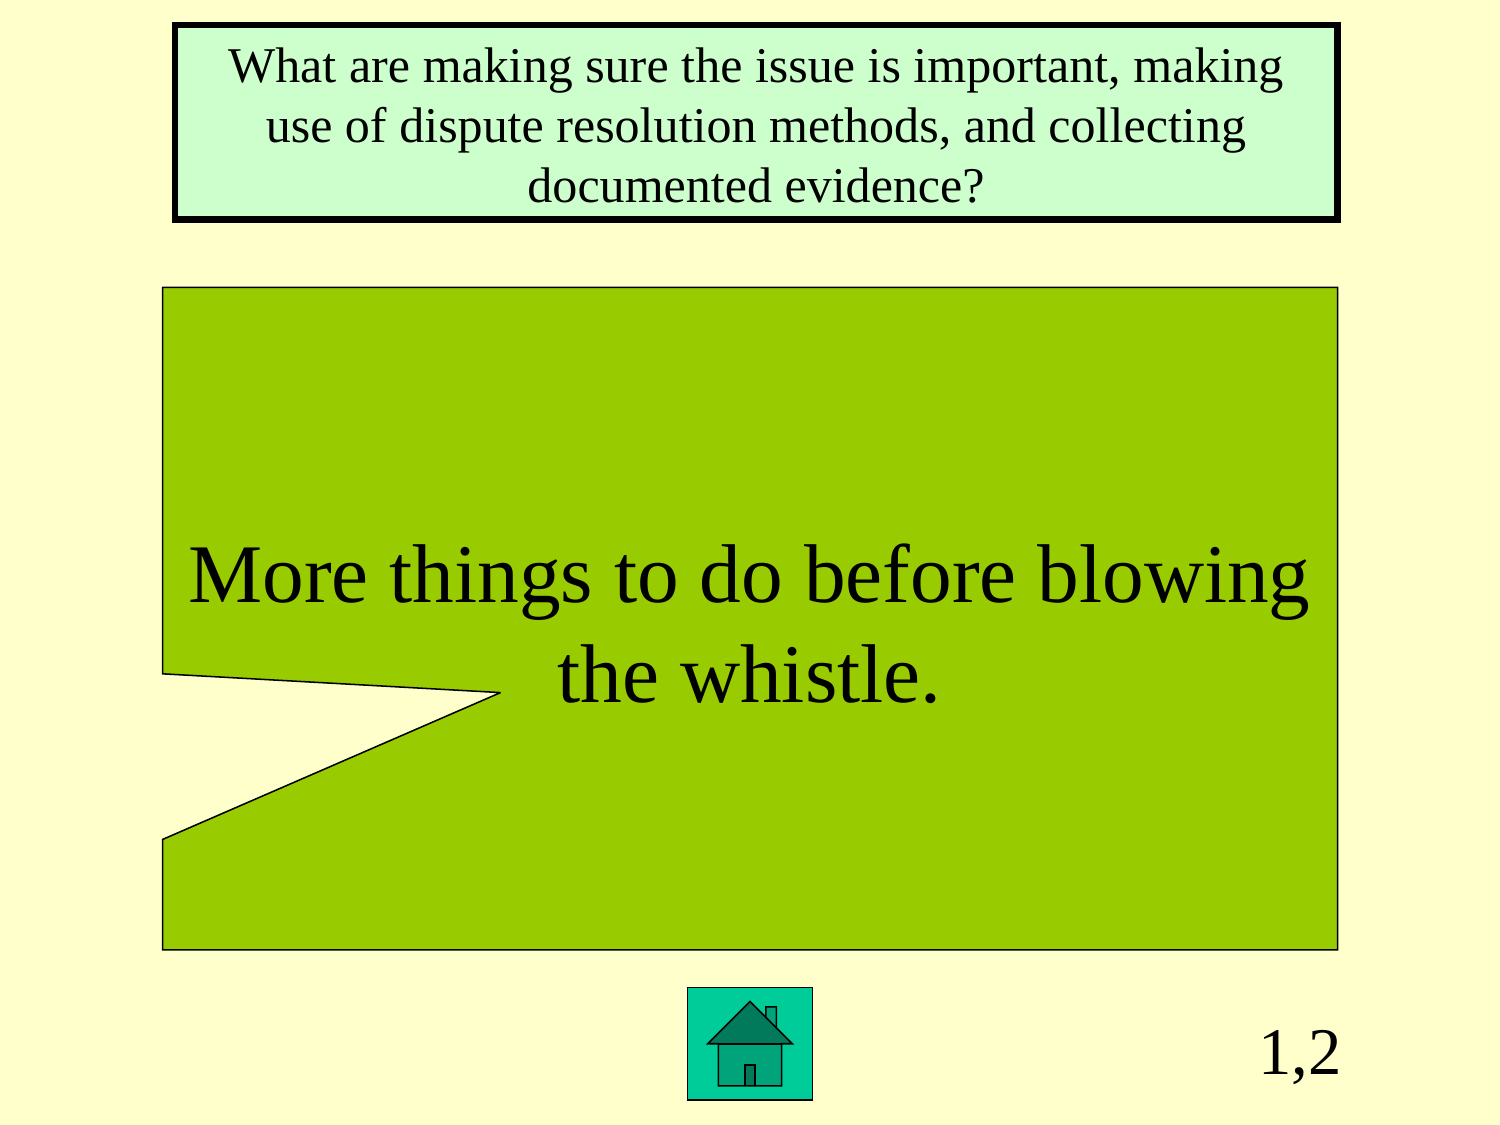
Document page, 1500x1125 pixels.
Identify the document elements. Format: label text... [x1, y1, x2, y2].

text_box More things to do before blowing the whistle. [162, 287, 1338, 950]
text_box [687, 987, 813, 1101]
subtitle 1,2 [1099, 999, 1500, 1125]
text_box What are making sure the issue is important, making use of dispute resolution methods, and collecting documented evidence? [174, 24, 1338, 220]
